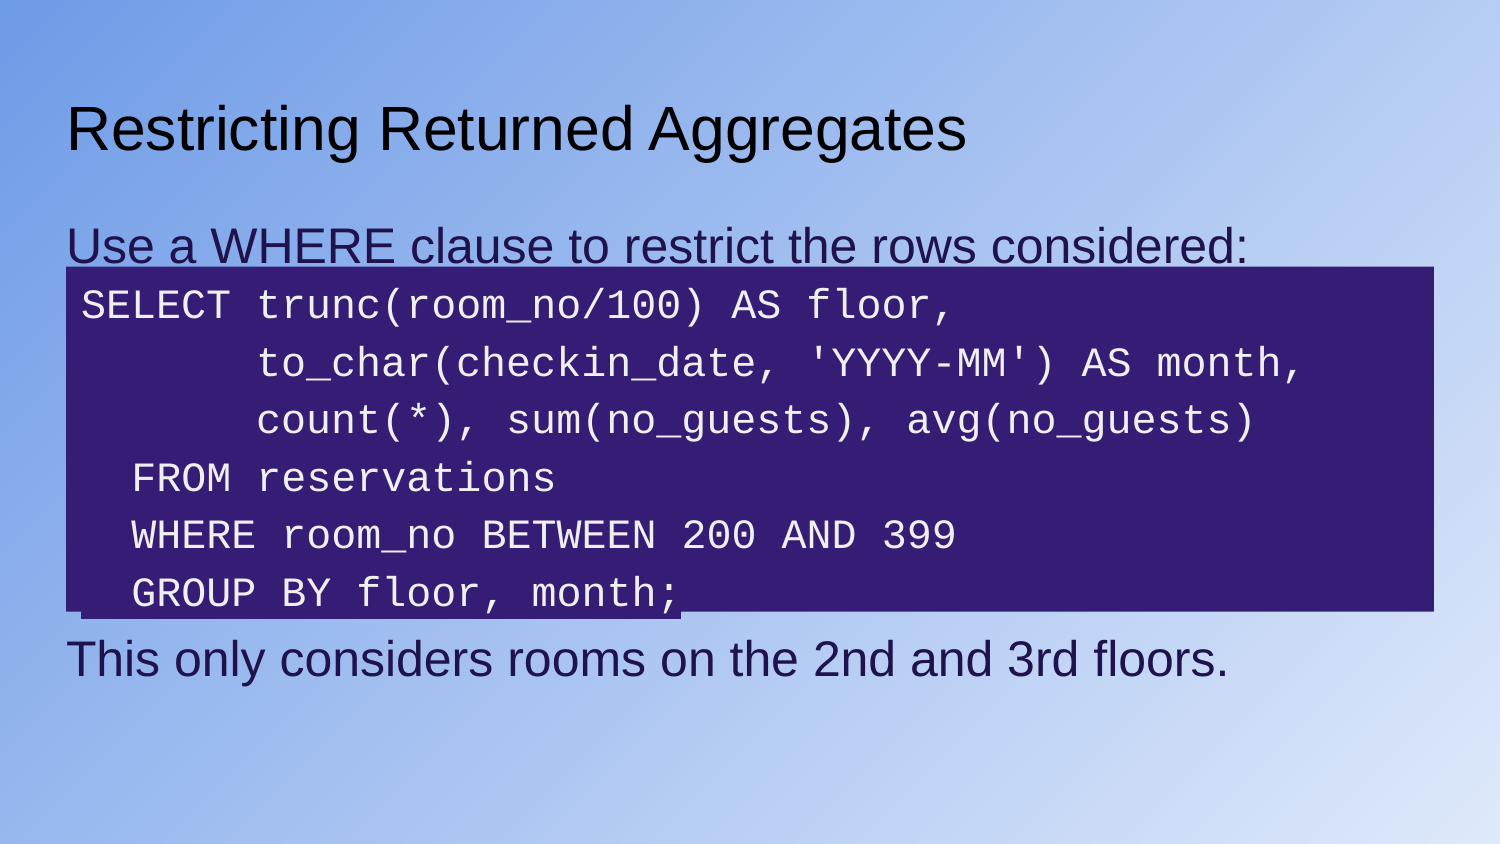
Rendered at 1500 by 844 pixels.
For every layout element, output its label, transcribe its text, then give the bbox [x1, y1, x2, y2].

list Use a WHERE clause to restrict the rows considered: This only considers rooms on the 2nd and 3rd floors. [51, 189, 1449, 750]
text_box SELECT trunc(room_no/100) AS floor, to_char(checkin_date, 'YYYY-MM') AS month, count(*), sum(no_guests), avg(no_guests) FROM reservations WHERE room_no BETWEEN 200 AND 399 GROUP BY floor, month; [66, 266, 1434, 612]
title Restricting Returned Aggregates [51, 72, 1449, 167]
